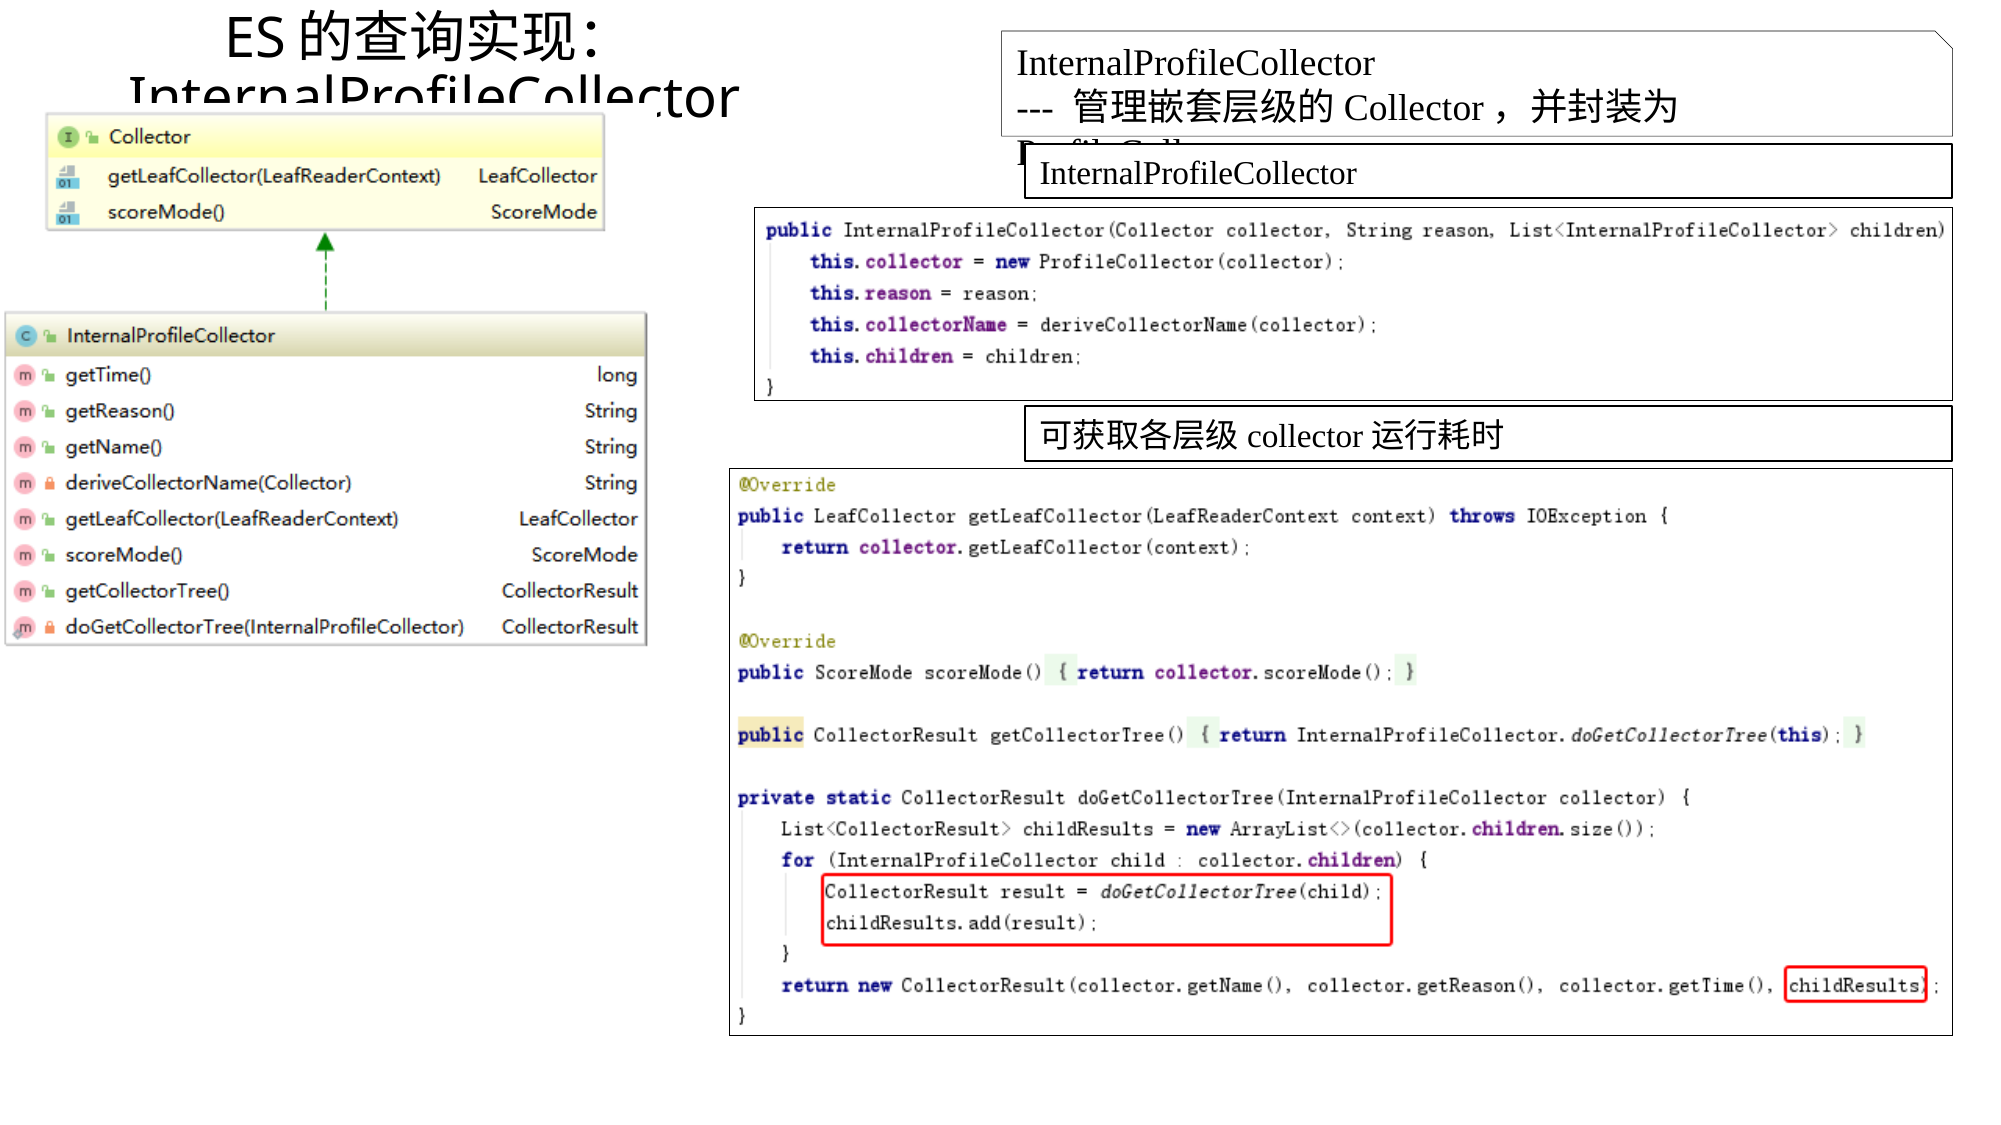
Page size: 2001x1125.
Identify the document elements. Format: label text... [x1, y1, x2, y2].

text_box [1001, 30, 1953, 137]
text_box 可获取各层级collector运行耗时 [1024, 406, 1953, 462]
text_box InternalProfileCollector [1024, 143, 1953, 199]
text_box ES的查询实现：InternalProfileCollector [0, 1, 870, 138]
picture [729, 468, 1953, 1036]
picture [754, 207, 1953, 401]
picture [0, 103, 657, 651]
